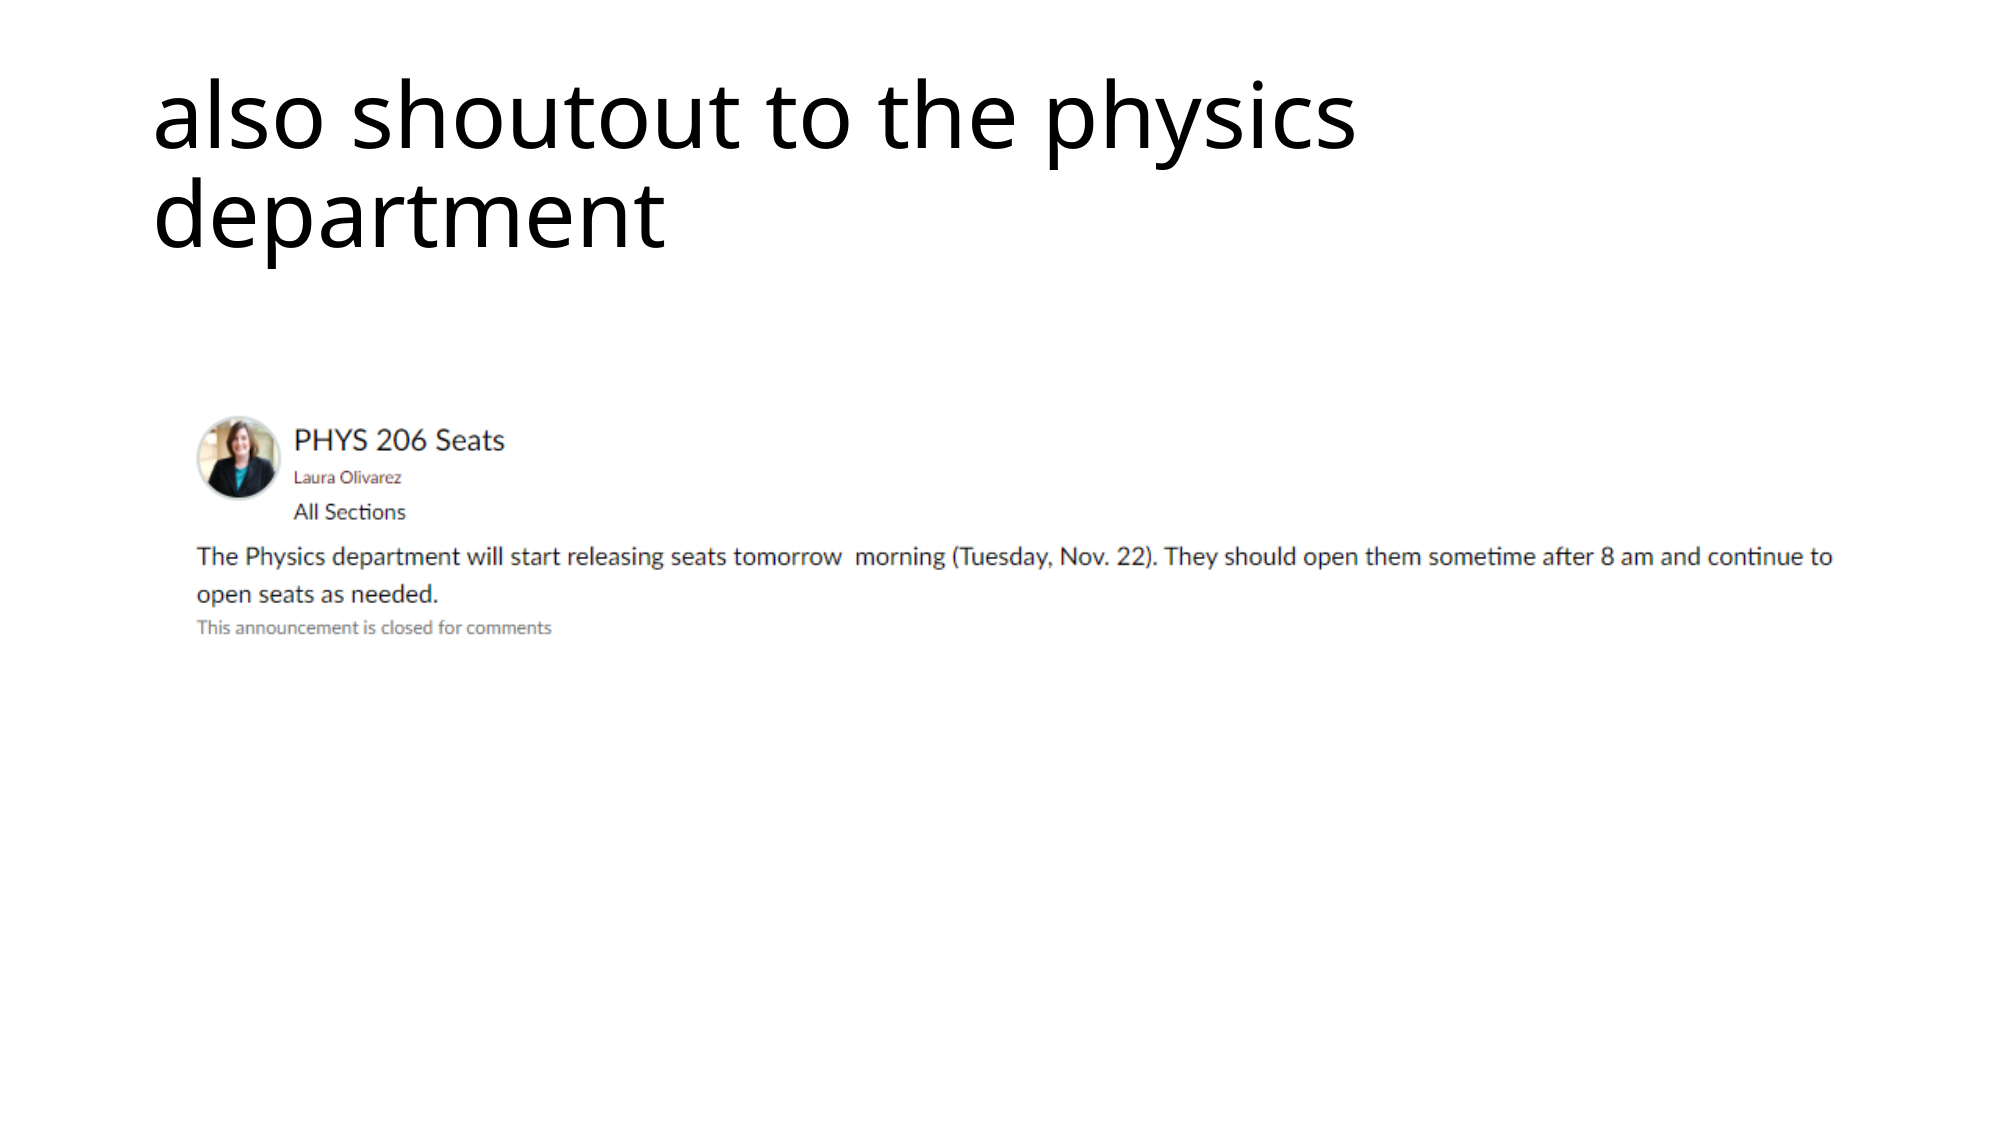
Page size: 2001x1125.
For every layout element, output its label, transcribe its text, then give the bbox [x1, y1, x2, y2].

picture [164, 388, 1866, 661]
title also shoutout to the physics department [137, 59, 1863, 278]
